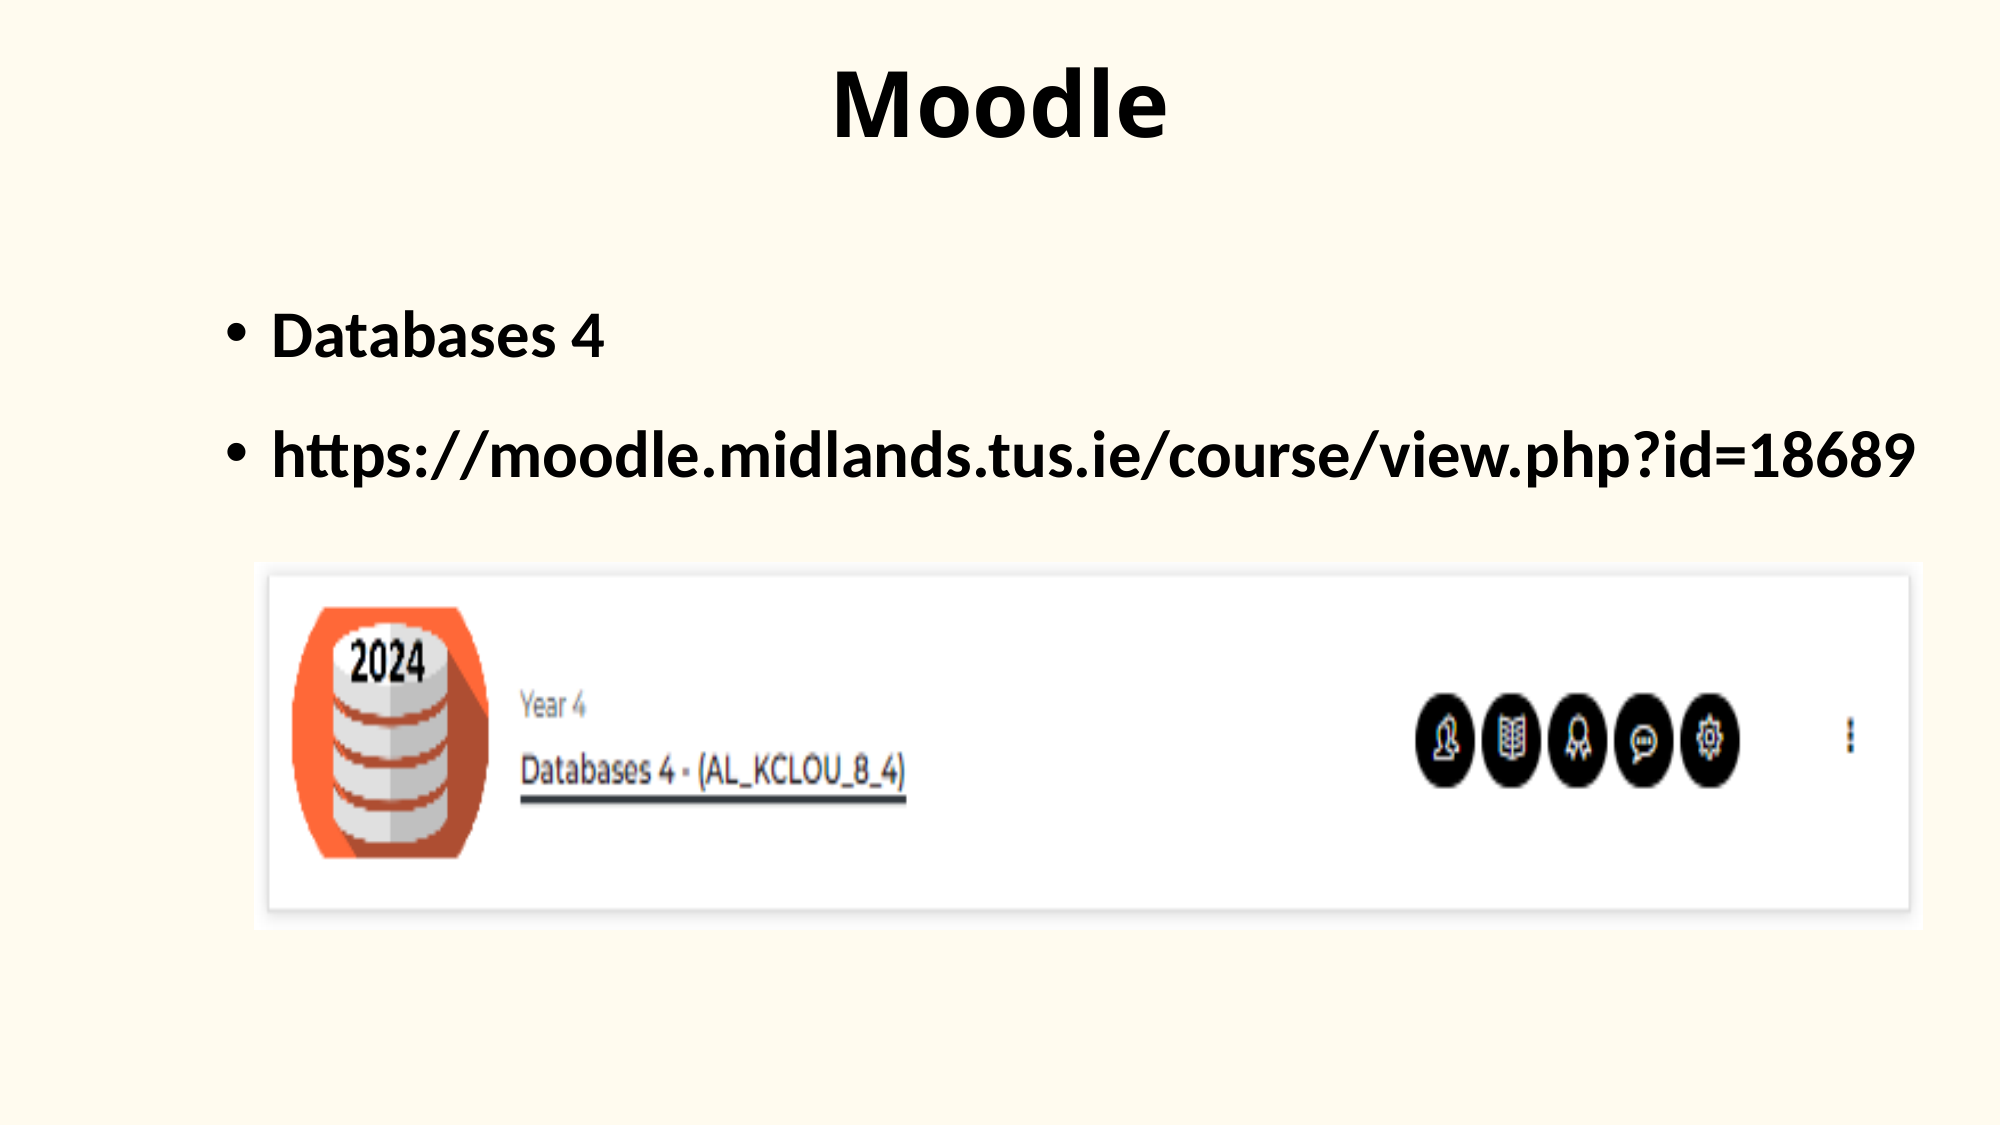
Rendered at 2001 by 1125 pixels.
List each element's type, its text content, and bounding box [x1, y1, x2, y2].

title Moodle [0, 20, 2000, 195]
text_box Databases 4 https://moodle.midlands.tus.ie/course/view.php?id=18689 [210, 243, 2000, 499]
picture [254, 562, 1923, 930]
